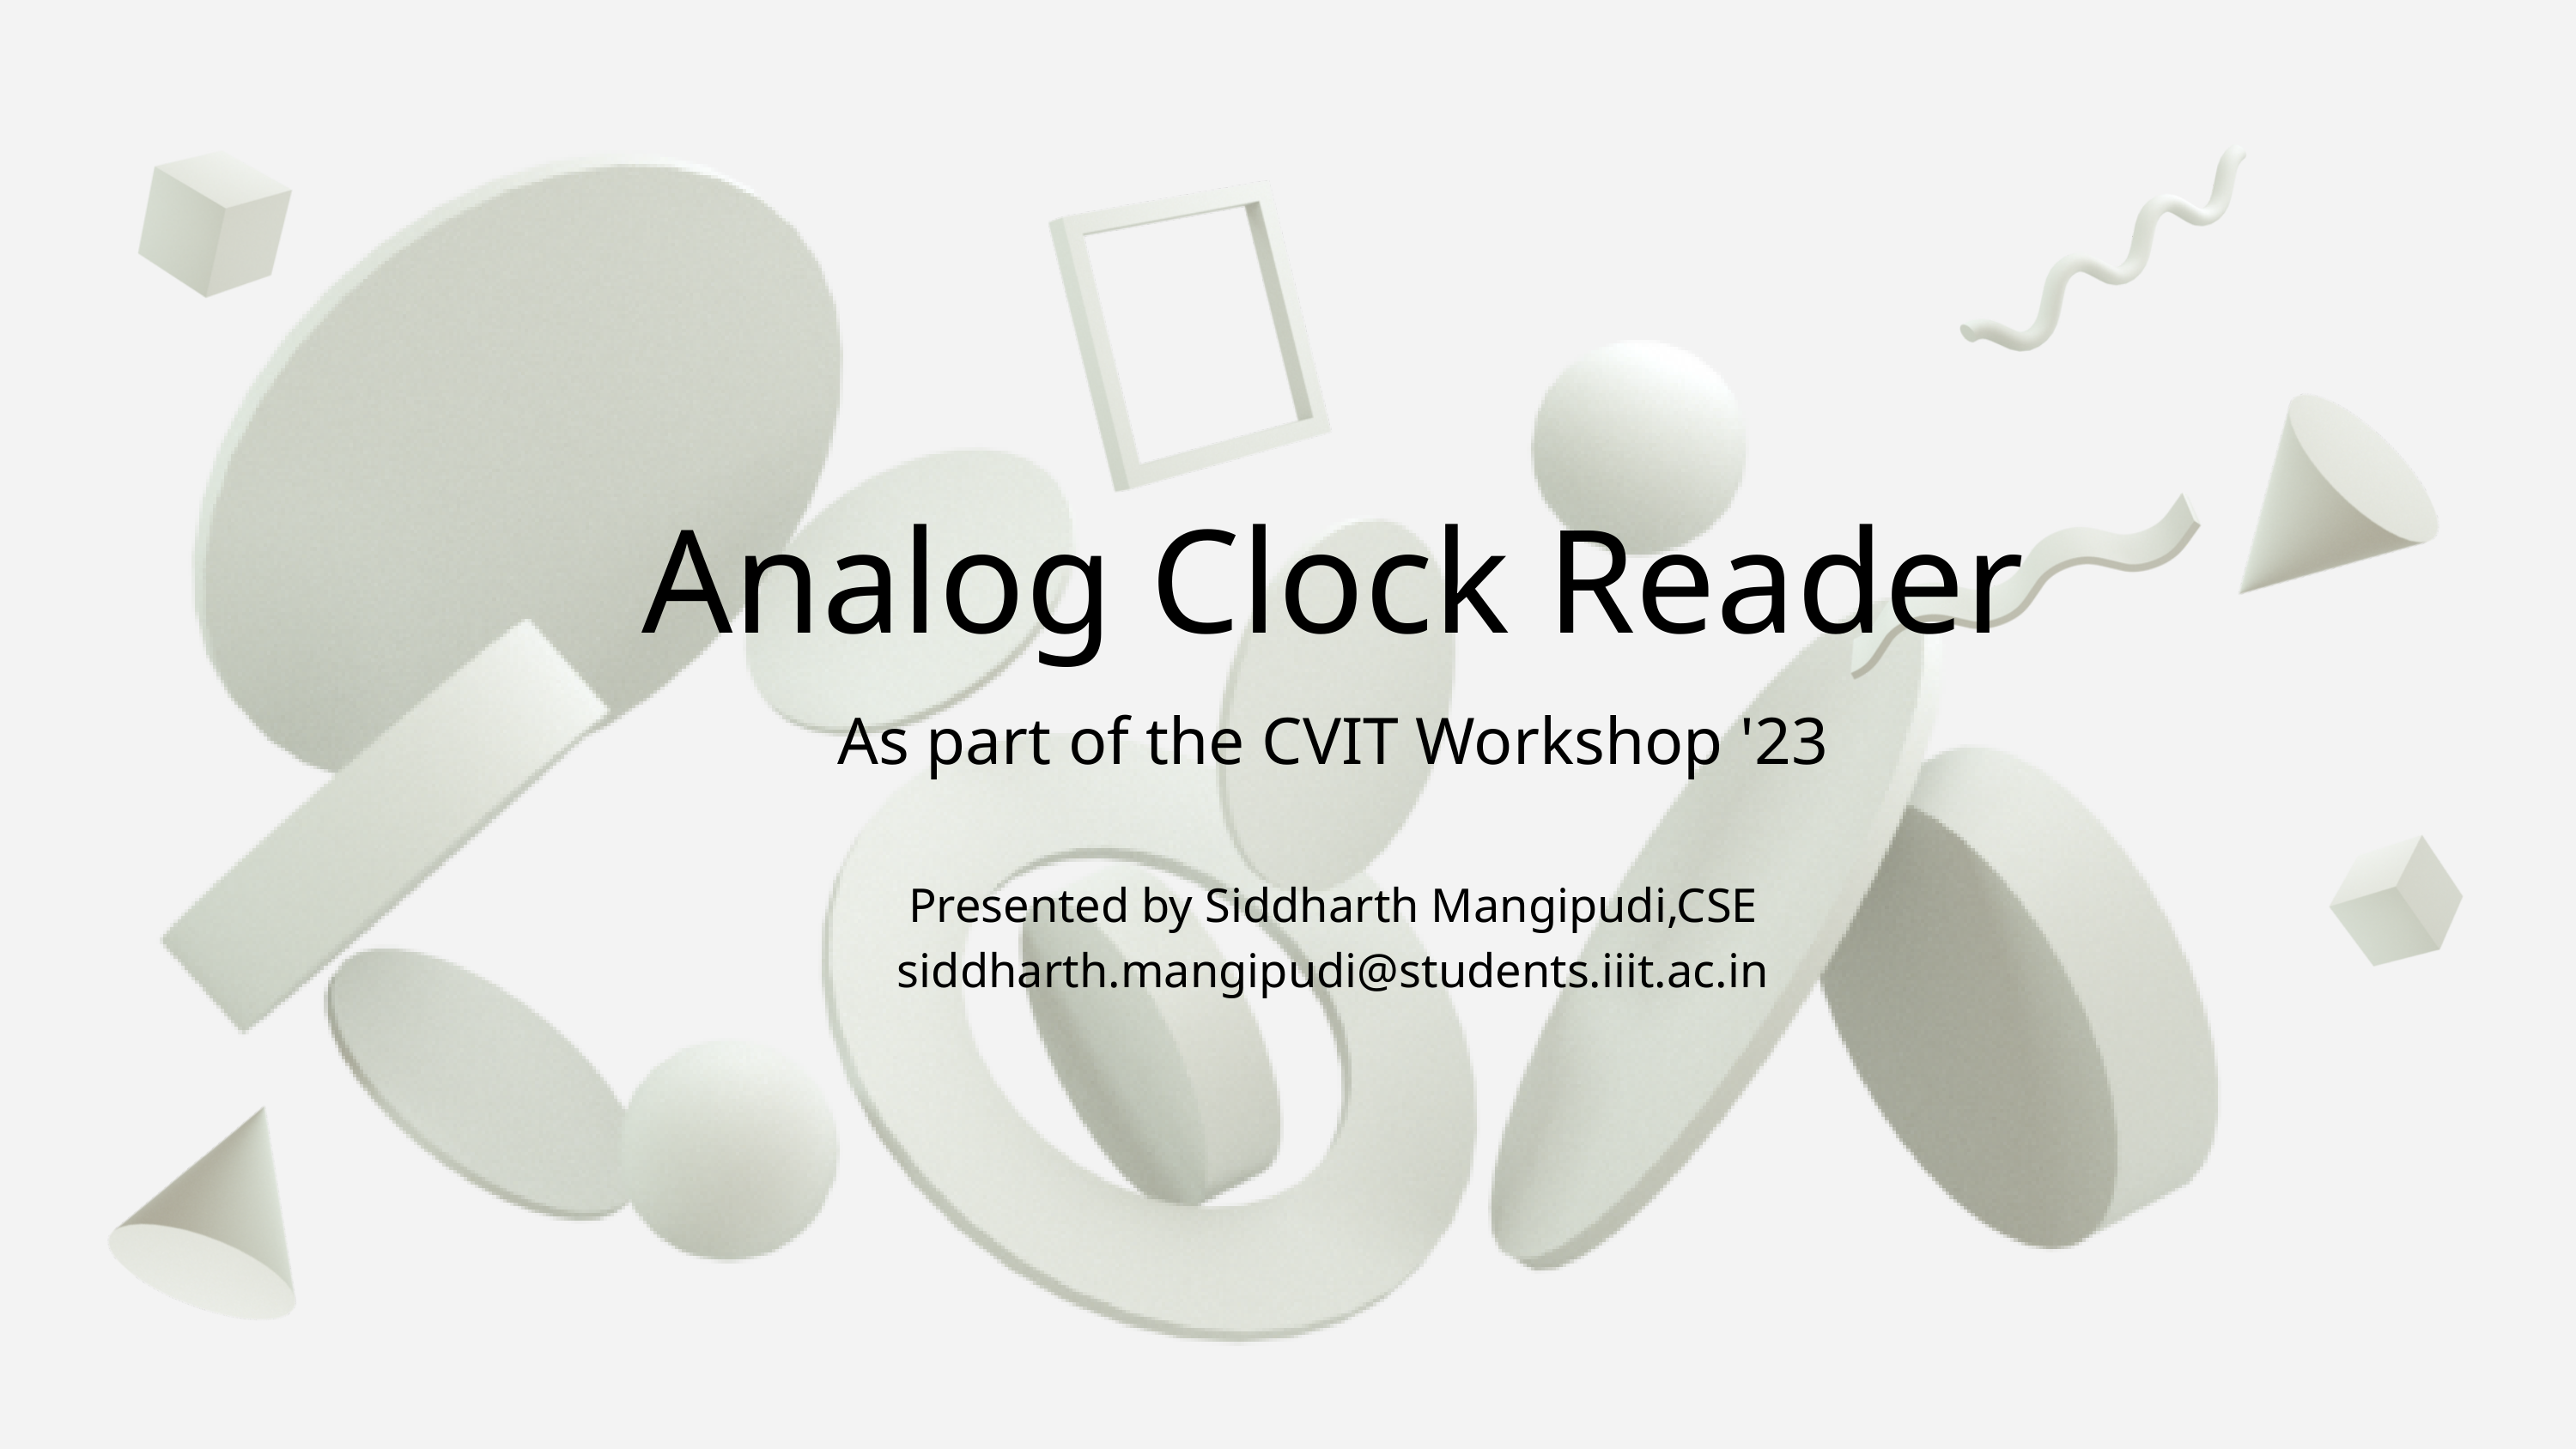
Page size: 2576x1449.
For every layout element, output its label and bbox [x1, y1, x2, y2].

text_box [275, 497, 2392, 1081]
picture [100, 144, 2445, 1370]
picture [2334, 813, 2489, 991]
